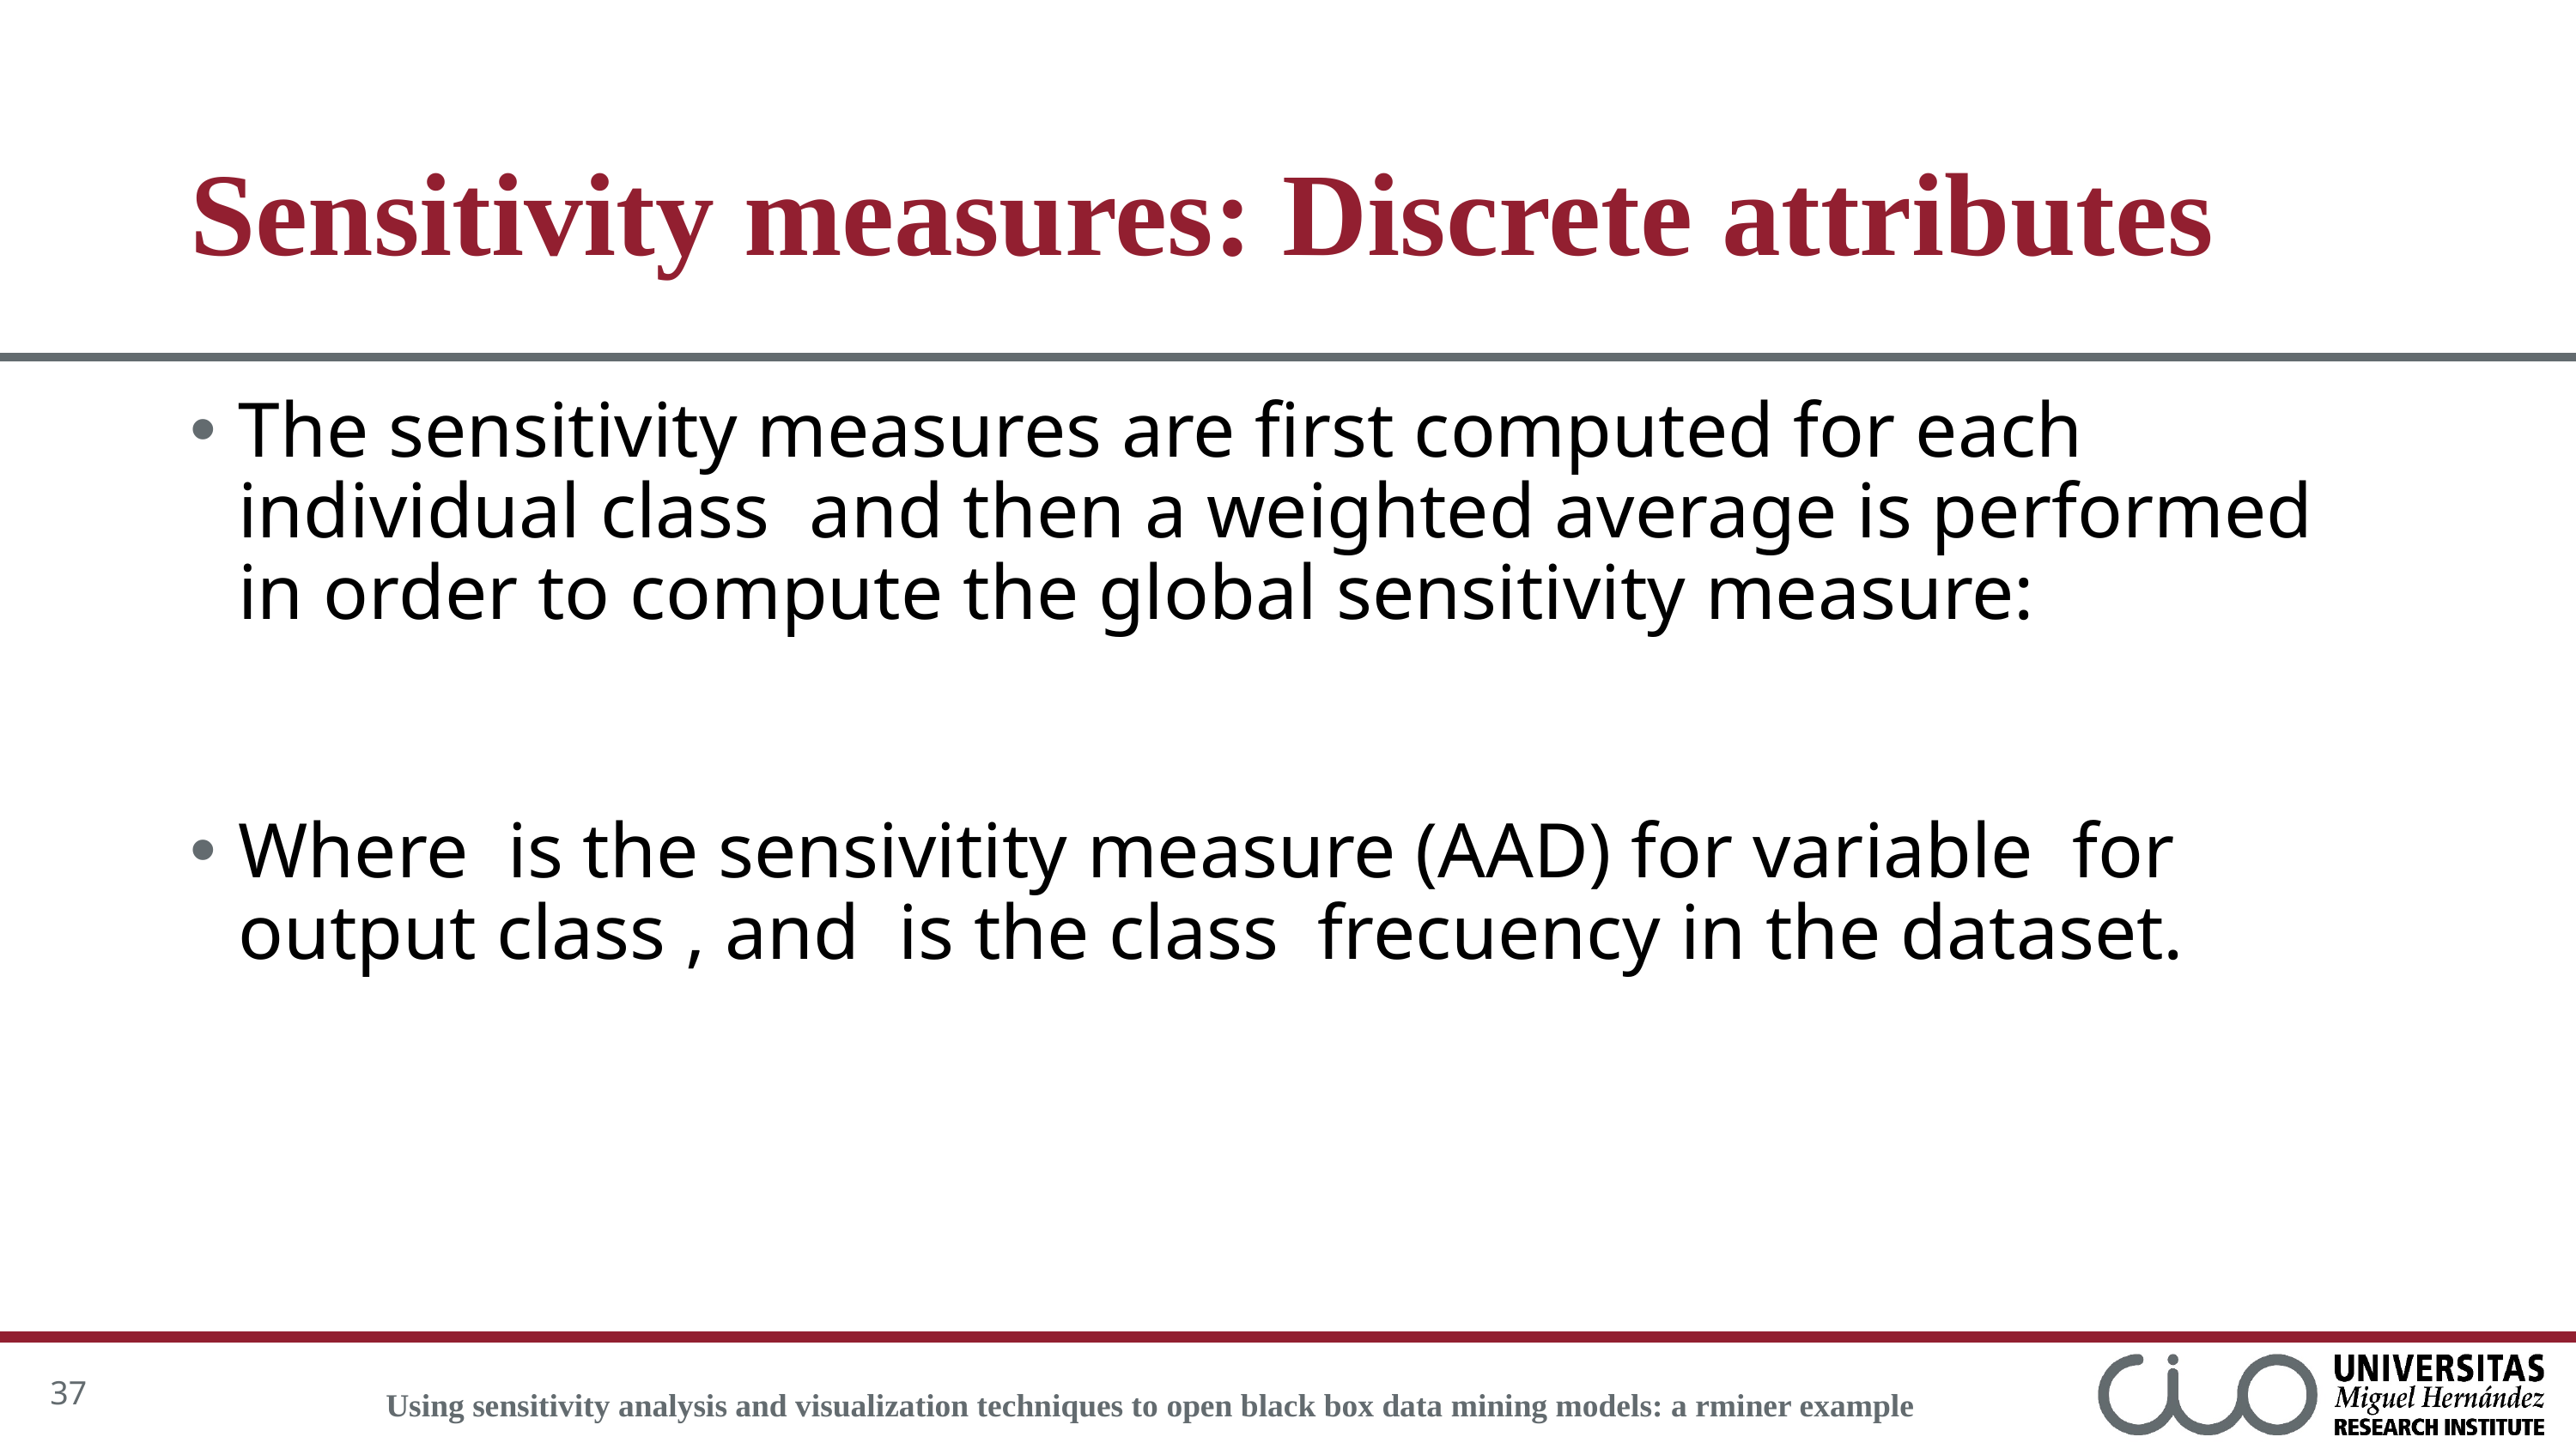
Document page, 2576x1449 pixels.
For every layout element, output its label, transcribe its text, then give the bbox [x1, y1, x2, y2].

footer Using sensitivity analysis and visualization techniques to open black box data mining models: a rminer example [233, 1355, 2069, 1434]
slide_number 37 [37, 1355, 197, 1434]
title Sensitivity measures: Discrete attributes [177, 76, 2399, 358]
picture [2091, 1347, 2551, 1442]
